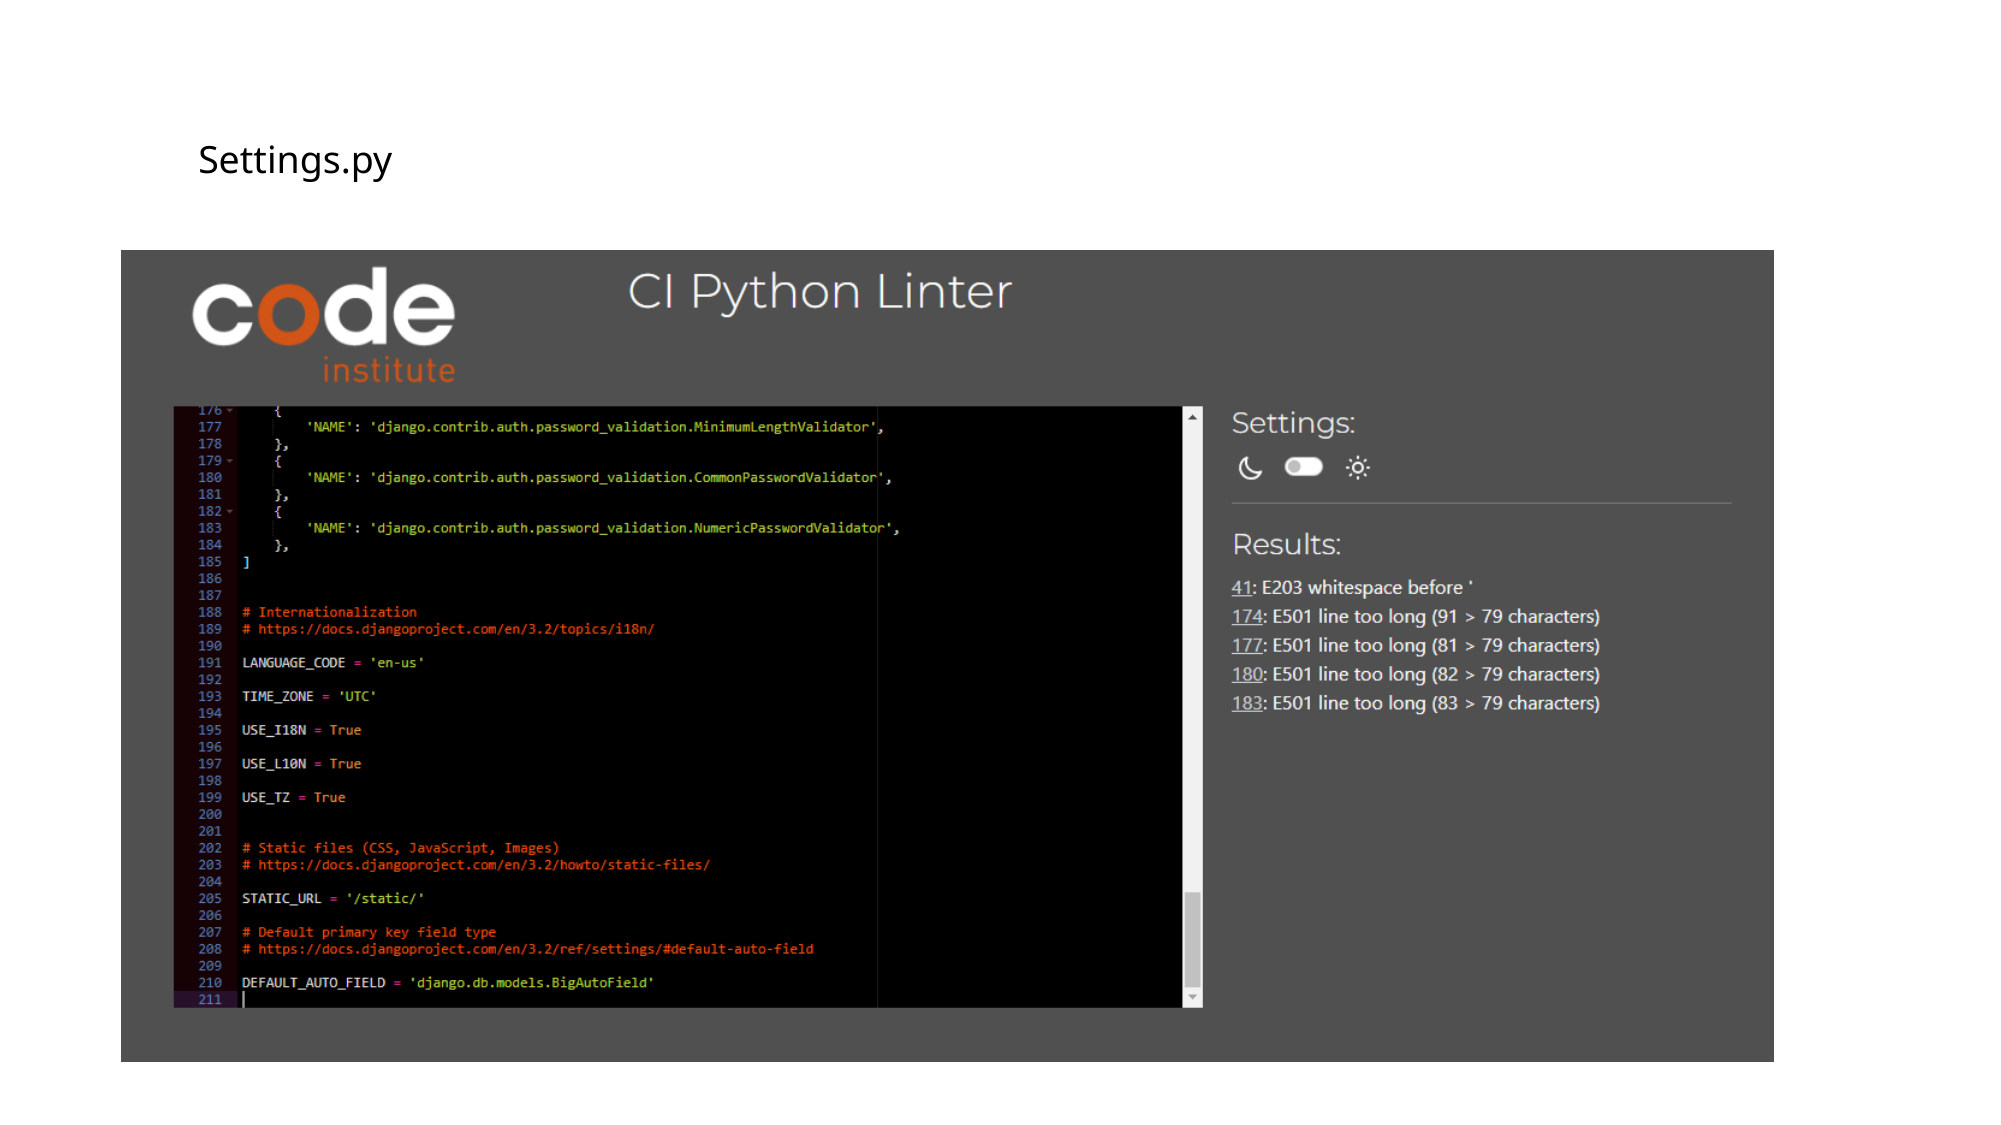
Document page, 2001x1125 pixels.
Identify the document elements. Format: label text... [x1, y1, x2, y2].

picture [121, 250, 1774, 1063]
text_box Settings.py [183, 128, 408, 188]
